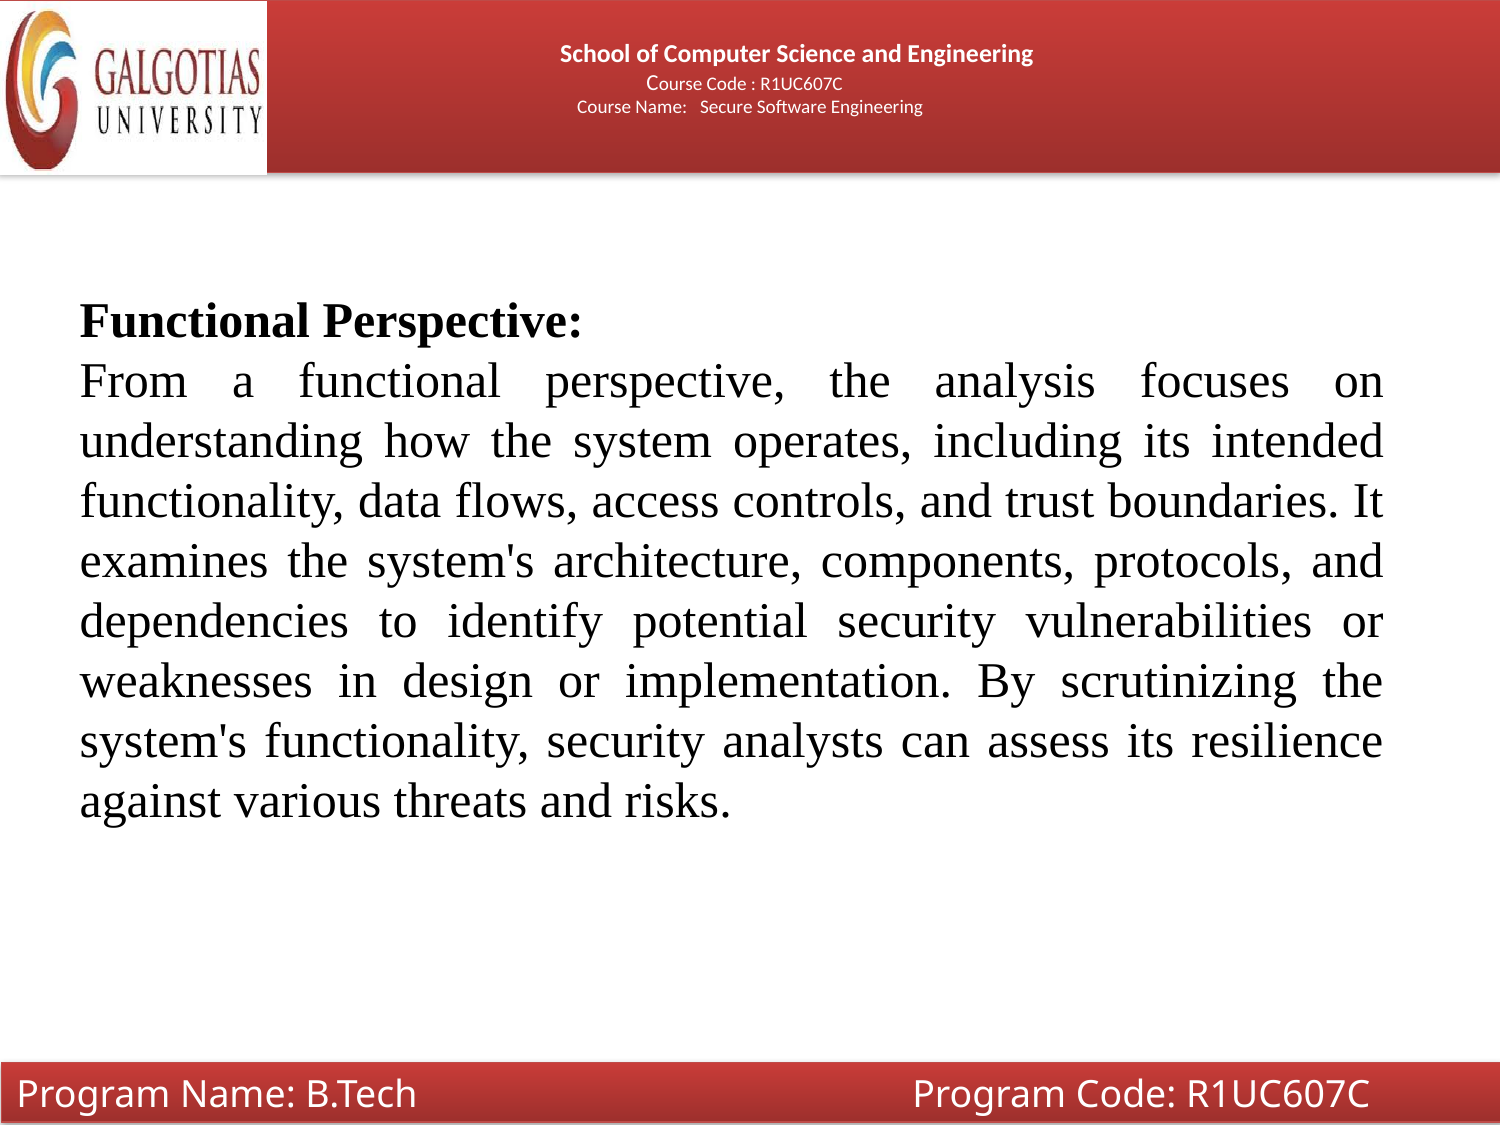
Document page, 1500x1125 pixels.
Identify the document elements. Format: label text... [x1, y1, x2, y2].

text_box Functional Perspective: From a functional perspective, the analysis focuses on understanding how the system operates, including its intended functionality, data flows, access controls, and trust boundaries. It examines the system's architecture, components, protocols, and dependencies to identify potential security vulnerabilities or weaknesses in design or implementation. By scrutinizing the system's functionality, security analysts can assess its resilience against various threats and risks. [64, 280, 1400, 835]
title School of Computer Science and Engineering Course Code : R1UC607C Course Name: Secure Software Engineering [264, 0, 1500, 173]
text_box Program Name: B.Tech Program Code: R1UC607C [1, 1062, 1500, 1123]
picture [0, 1, 267, 175]
